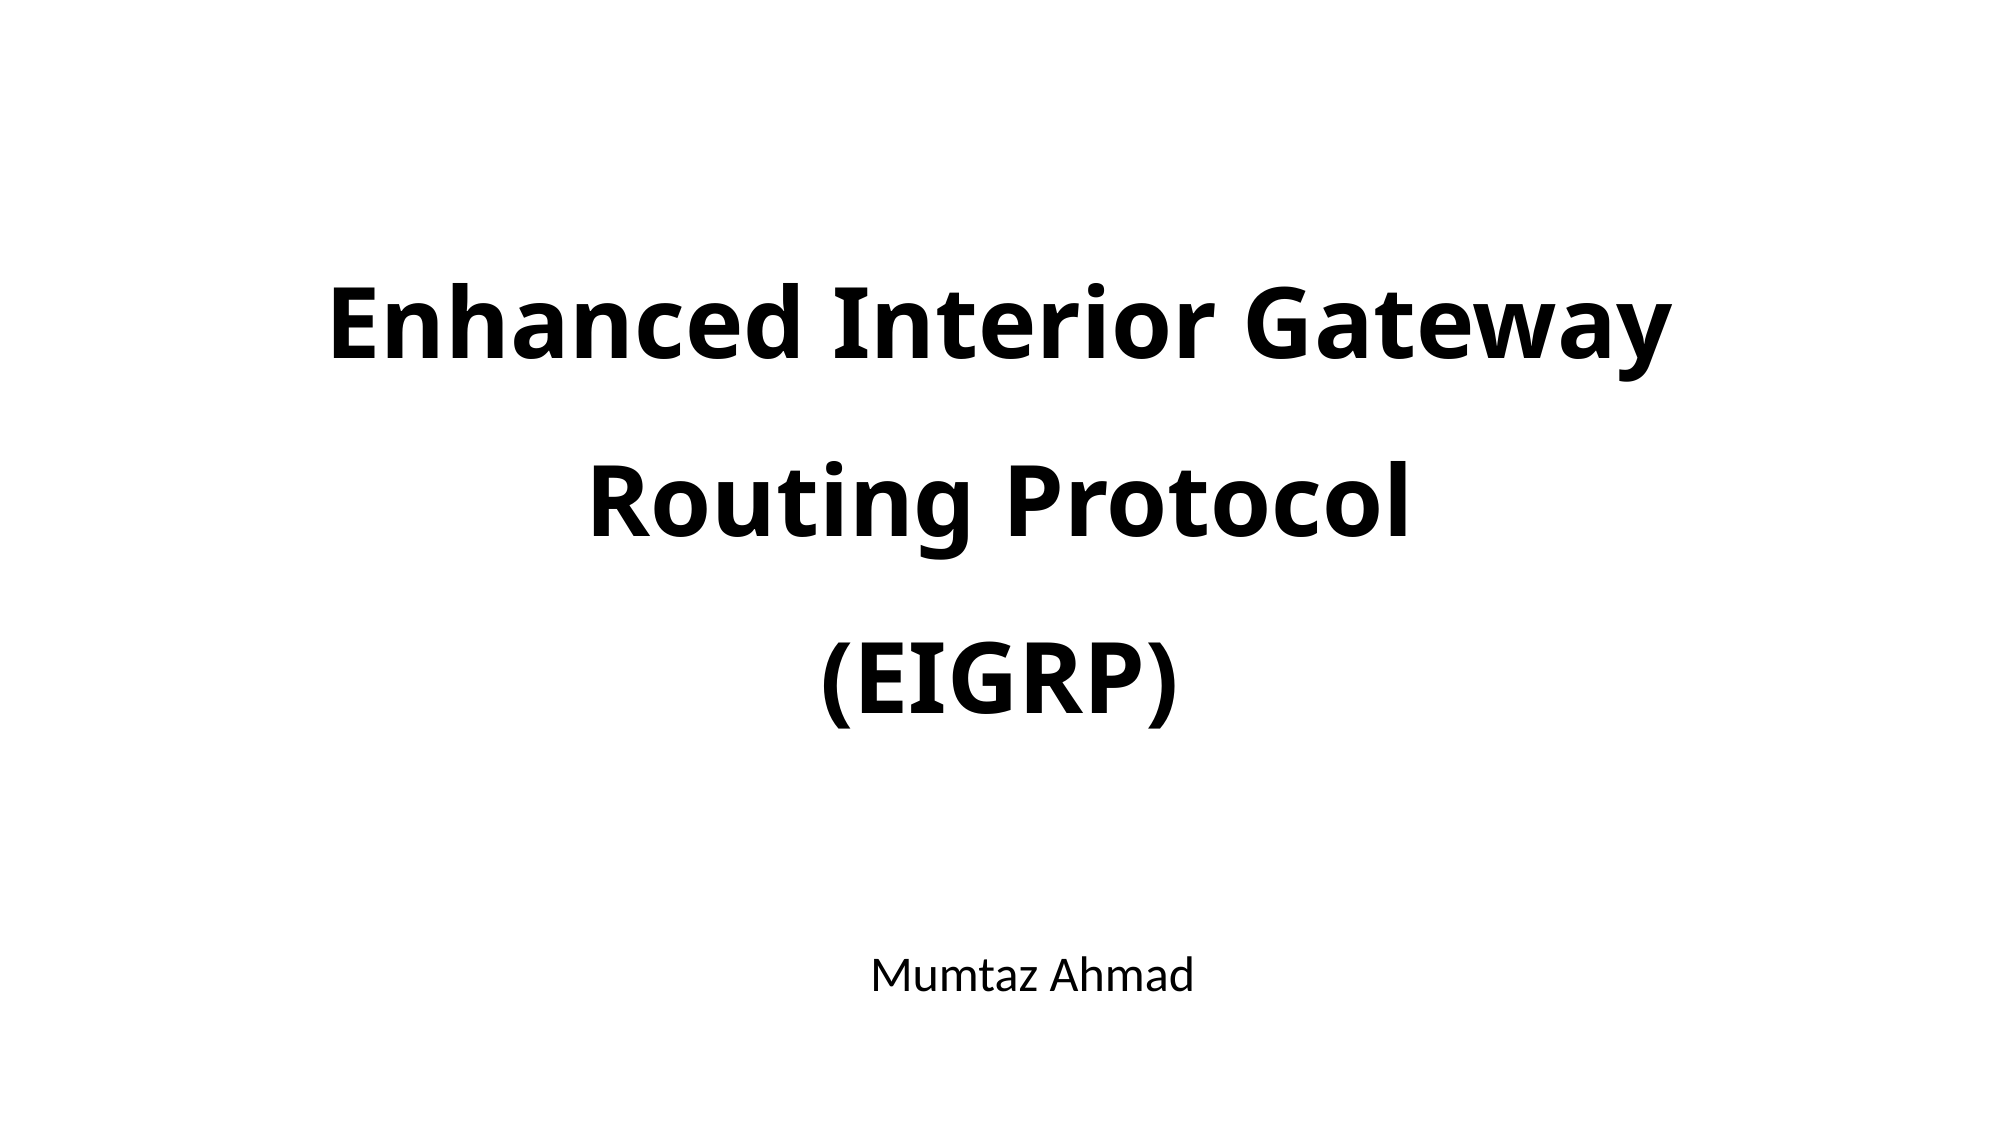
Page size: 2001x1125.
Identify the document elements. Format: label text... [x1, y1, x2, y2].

title Enhanced Interior Gateway Routing Protocol (EIGRP) [249, 184, 1750, 742]
subtitle Mumtaz Ahmad [282, 940, 1783, 1032]
